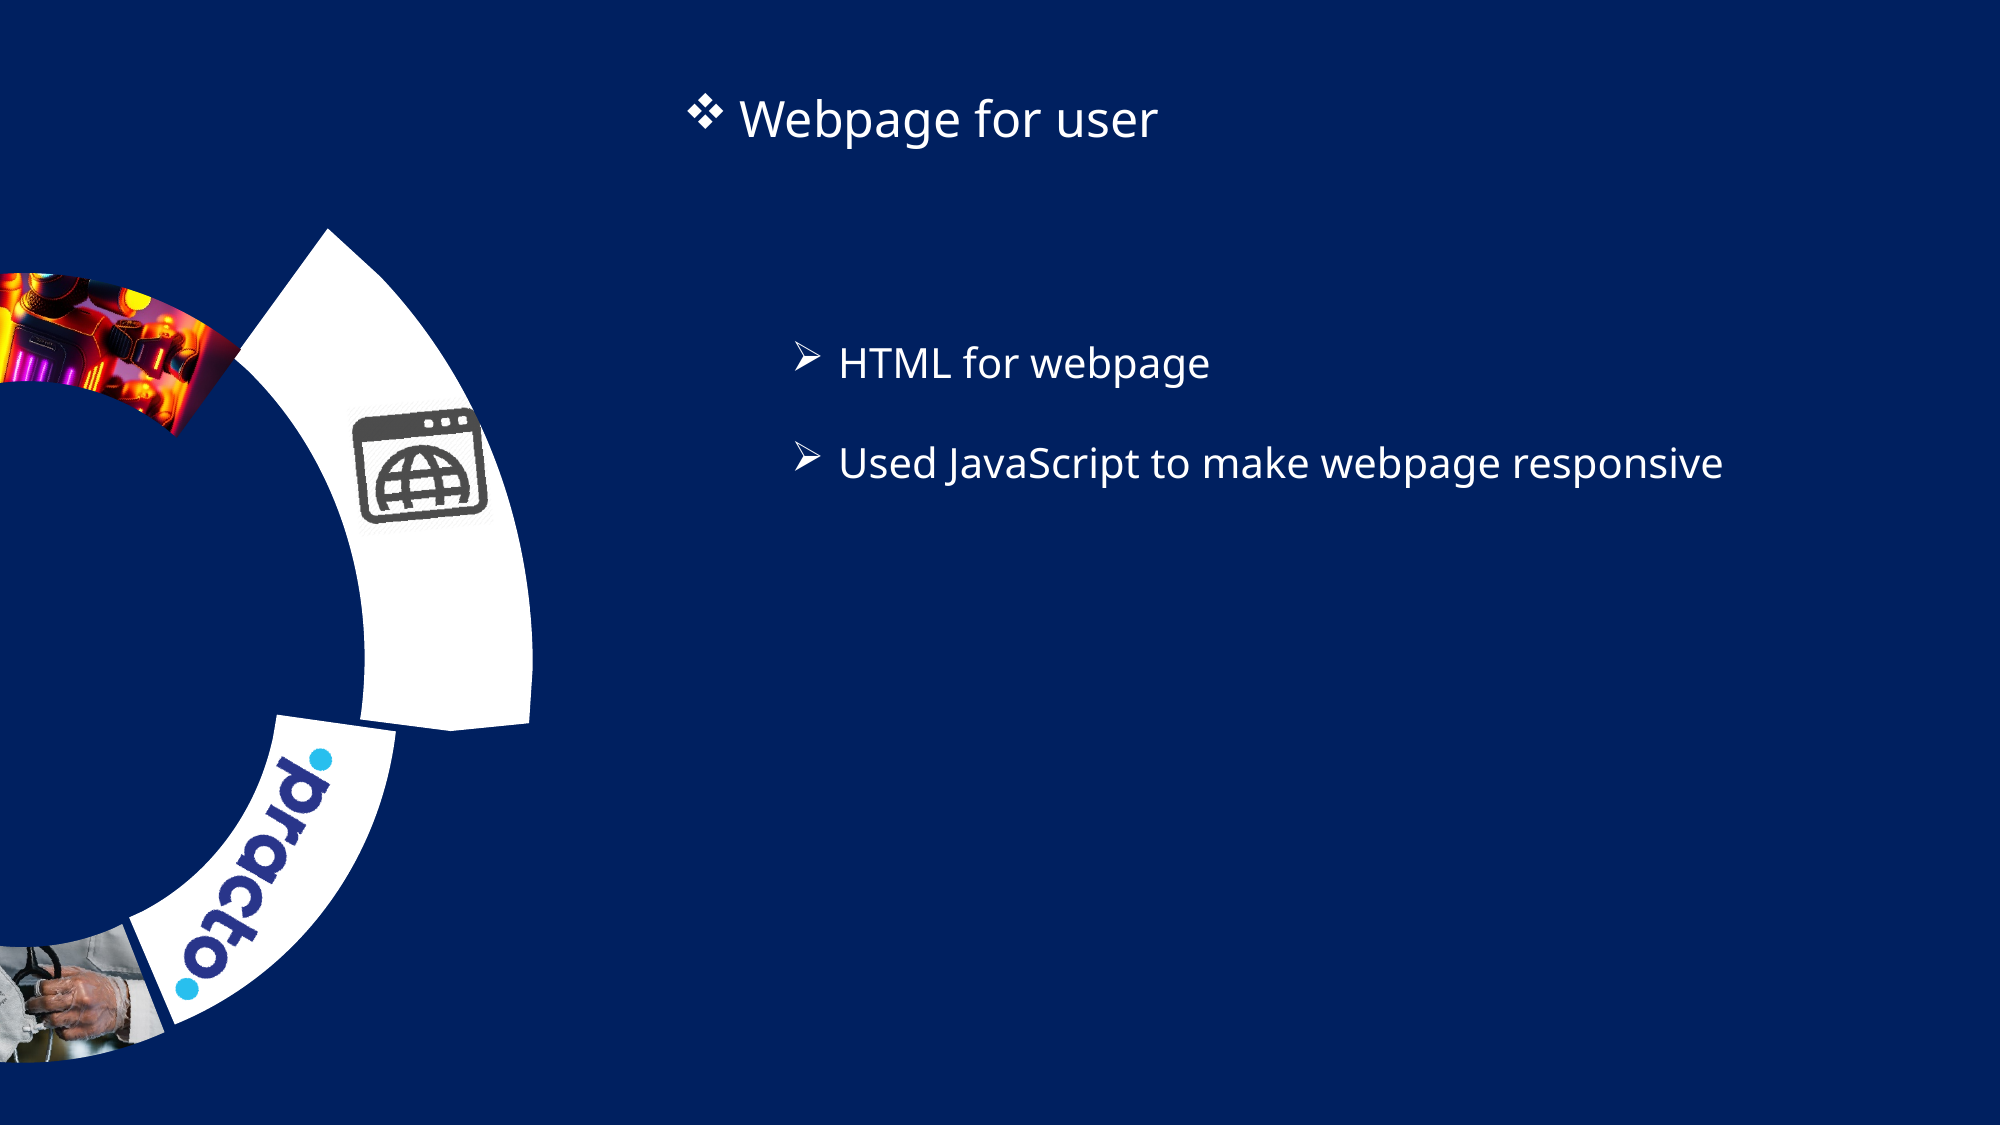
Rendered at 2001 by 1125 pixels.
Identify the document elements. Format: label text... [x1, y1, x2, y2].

text_box HTML for webpage Used JavaScript to make webpage responsive [776, 329, 1740, 494]
picture [0, 180, 533, 1125]
text_box Webpage for user [668, 79, 1274, 155]
